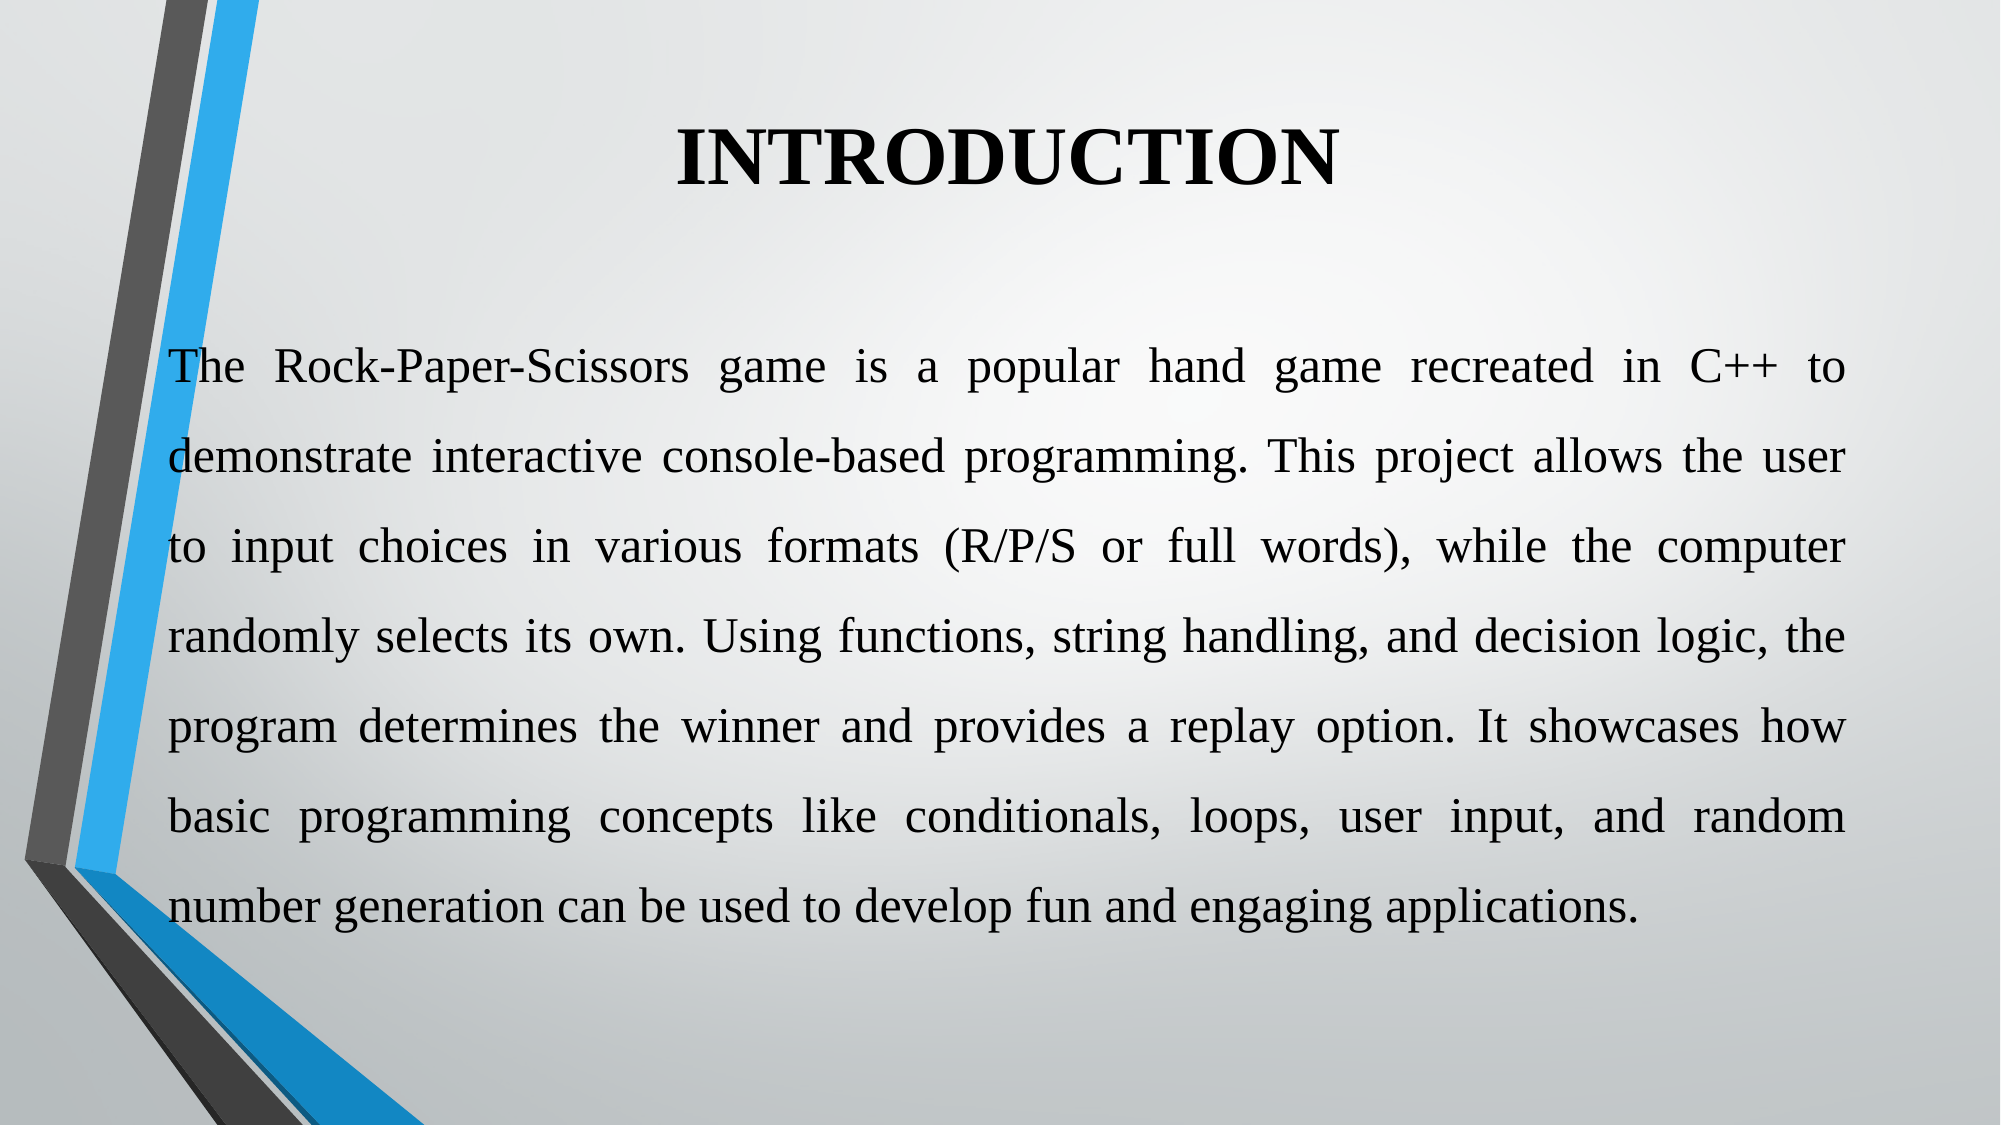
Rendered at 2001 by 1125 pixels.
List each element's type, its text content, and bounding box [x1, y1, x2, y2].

title INTRODUCTION [186, 7, 1830, 295]
text_box The Rock-Paper-Scissors game is a popular hand game recreated in C++ to demonstrate interactive console-based programming. This project allows the user to input choices in various formats (R/P/S or full words), while the computer randomly selects its own. Using functions, string handling, and decision logic, the program determines the winner and provides a replay option. It showcases how basic programming concepts like conditionals, loops, user input, and random number generation can be used to develop fun and engaging applications. [153, 295, 1863, 940]
